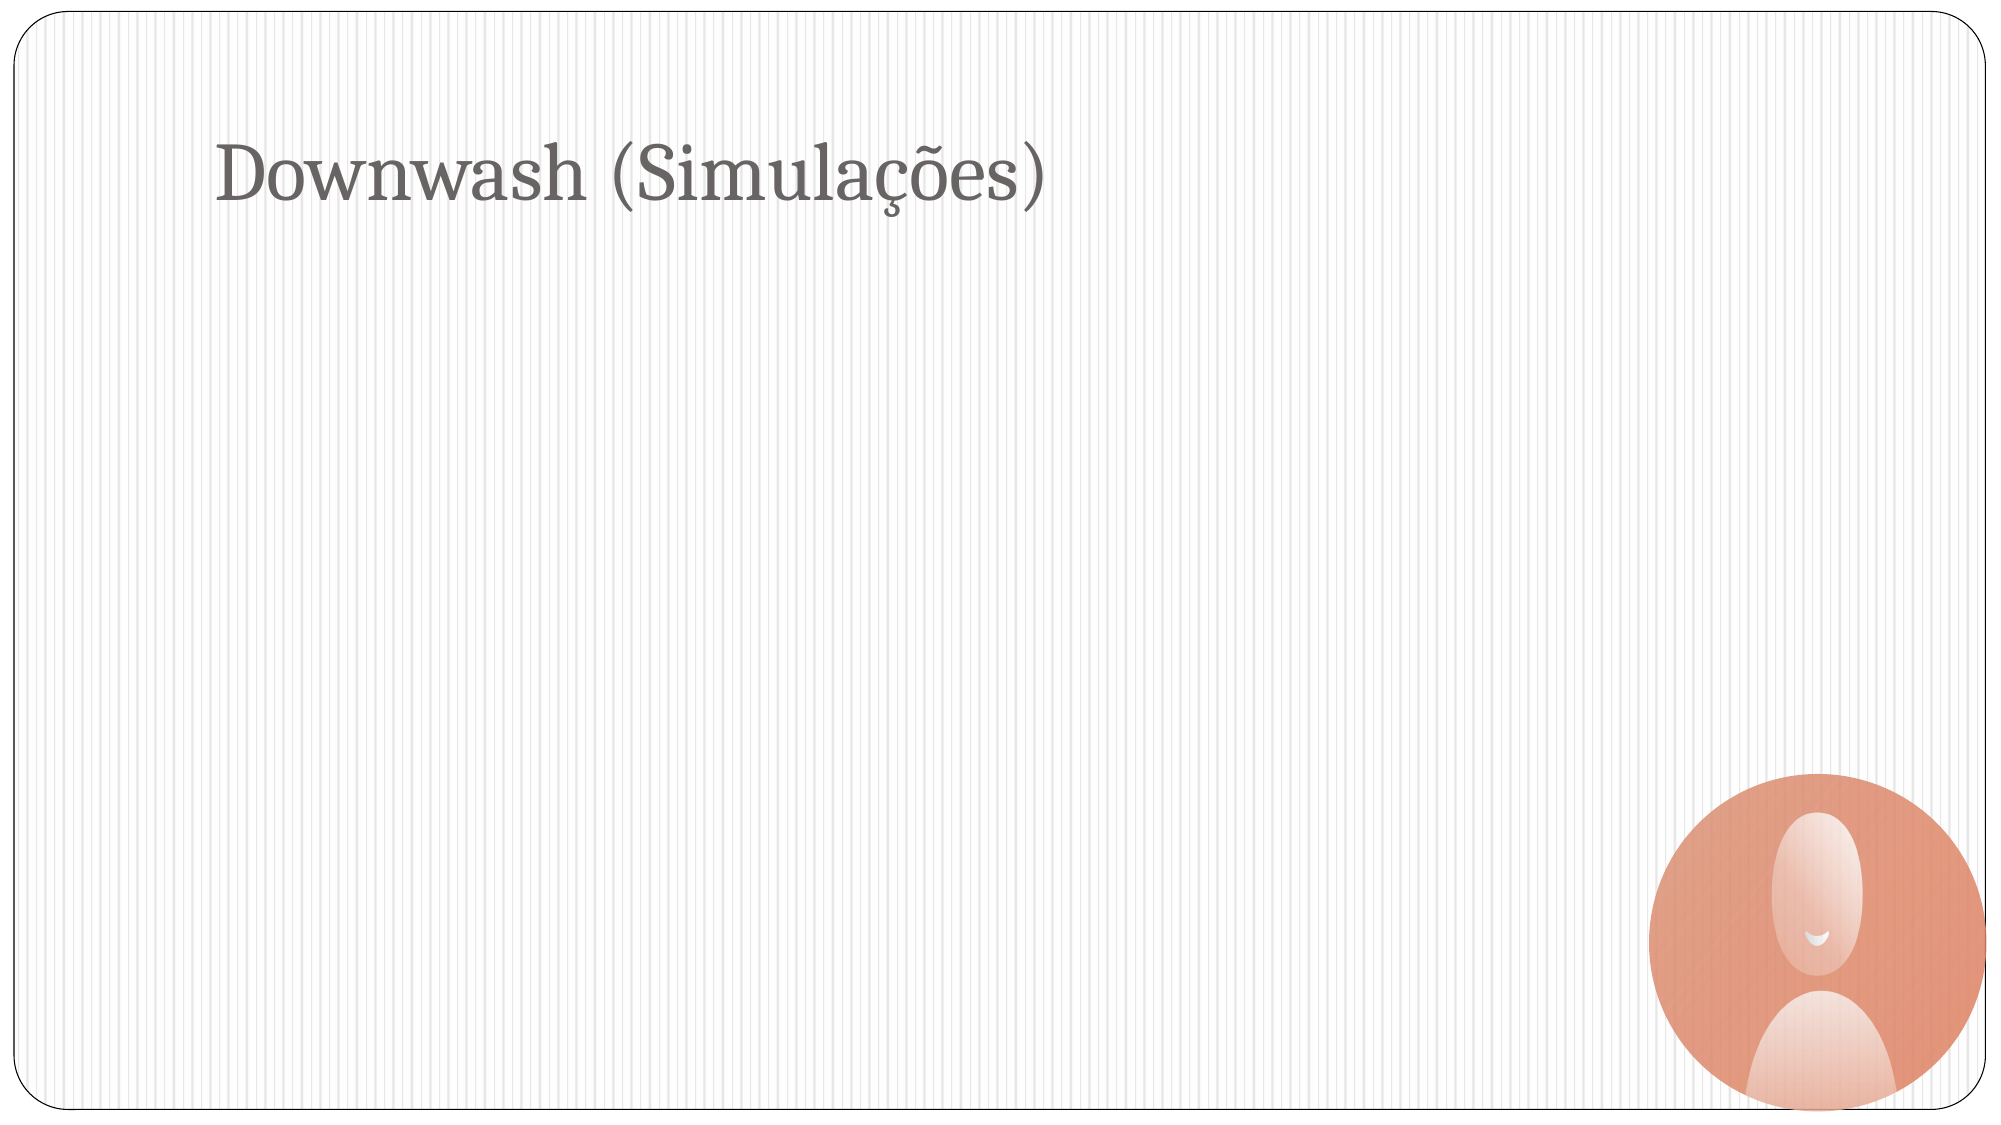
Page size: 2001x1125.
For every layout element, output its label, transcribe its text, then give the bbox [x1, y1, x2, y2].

title Downwash (Simulações) [200, 45, 1900, 233]
picture [1648, 773, 1987, 1112]
